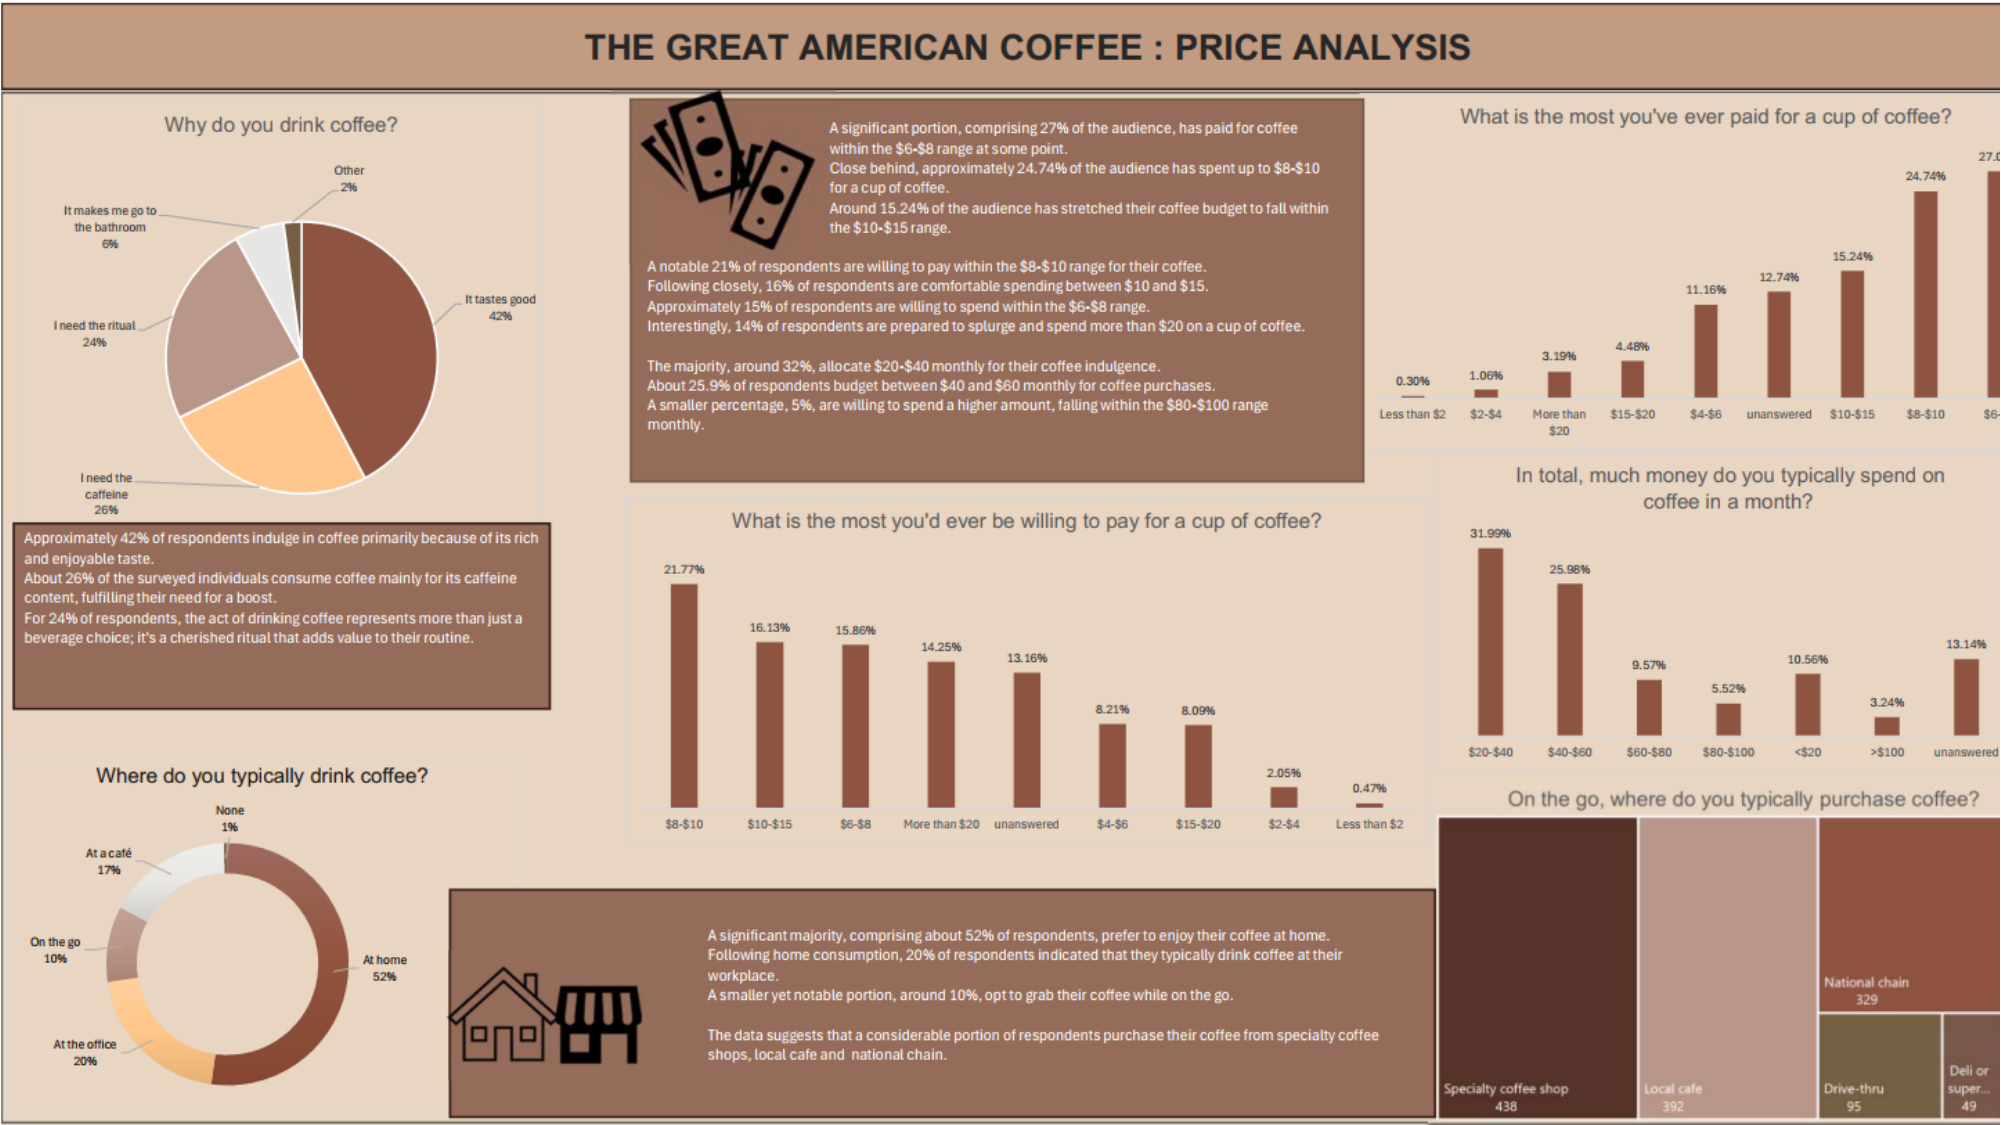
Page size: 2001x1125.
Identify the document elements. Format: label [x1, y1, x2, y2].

list [0, 0, 2000, 1125]
